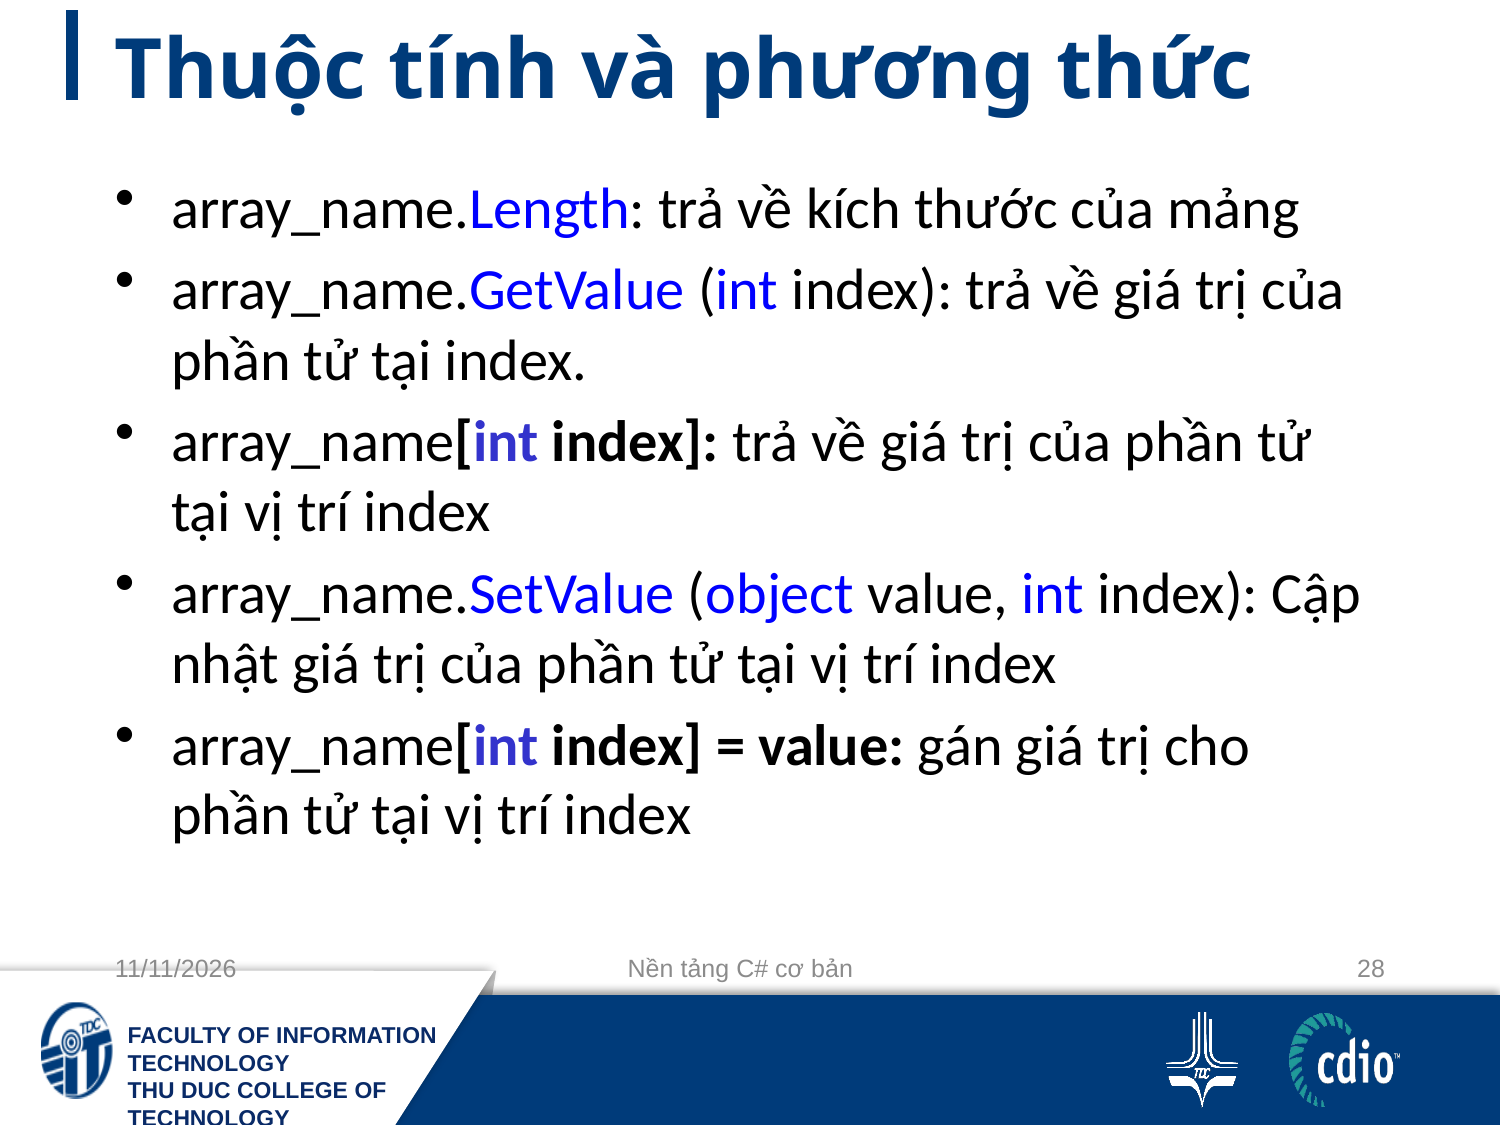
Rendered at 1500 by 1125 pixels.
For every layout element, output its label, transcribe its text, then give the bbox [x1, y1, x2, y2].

slide_number 28 [1062, 937, 1400, 998]
picture [1289, 1013, 1400, 1107]
picture [163, 1090, 170, 1096]
title Thuộc tính và phương thức [99, 5, 1394, 138]
picture [202, 1090, 209, 1096]
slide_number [99, 937, 438, 998]
list array_name.Length: trả về kích thước của mảng array_name.GetValue (int index): trả về giá trị của phần tử tại index. array_name[int index]: trả về giá trị của phần tử tại vị trí index array_name.SetValue (object value, int index): Cập nhật giá trị của phần tử tại vị trí index array_name[int index] = value: gán giá trị cho phần tử tại vị trí index [99, 162, 1394, 882]
picture [318, 1090, 327, 1096]
footer Nền tảng C# cơ bản [487, 937, 994, 998]
picture [41, 1001, 340, 1099]
picture [1166, 1012, 1238, 1109]
picture [257, 1090, 266, 1096]
